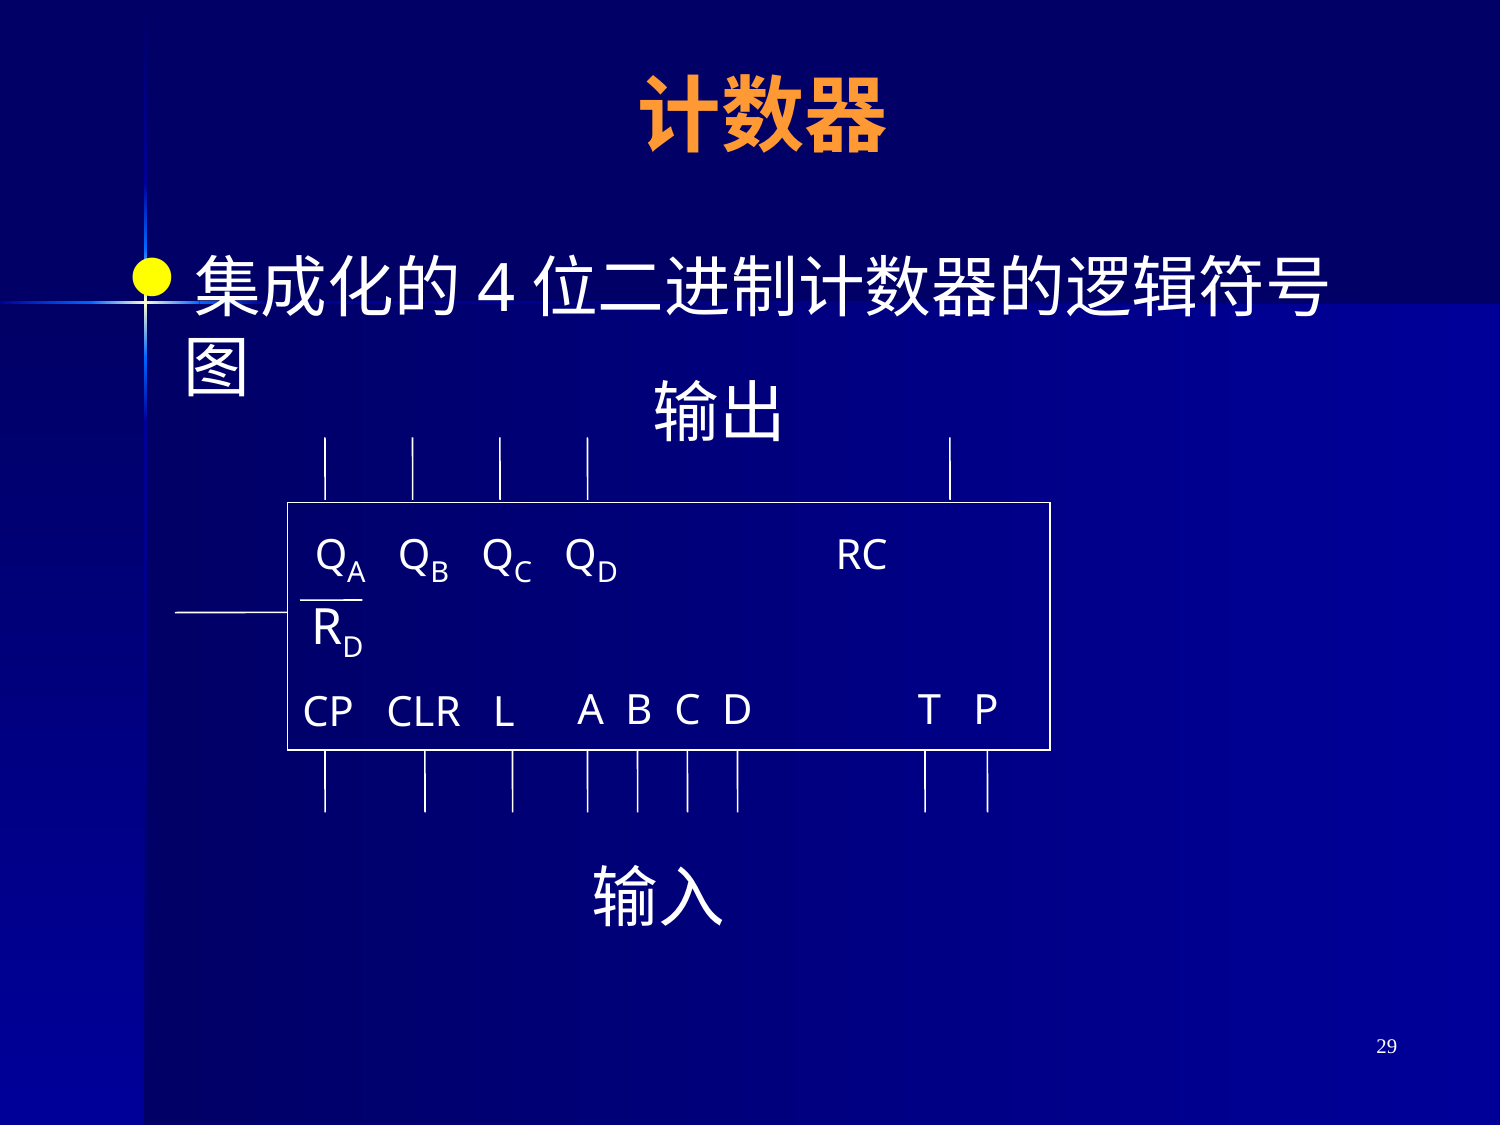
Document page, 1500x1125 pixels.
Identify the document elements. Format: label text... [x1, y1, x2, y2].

title 计数器 [75, 50, 1450, 175]
text_box 输入 [576, 847, 740, 942]
text_box 输出 [637, 362, 801, 437]
list 集成化的4位二进制计数器的逻辑符号图 [112, 237, 1413, 1000]
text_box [174, 437, 1050, 813]
slide_number 29 [1100, 1025, 1413, 1100]
